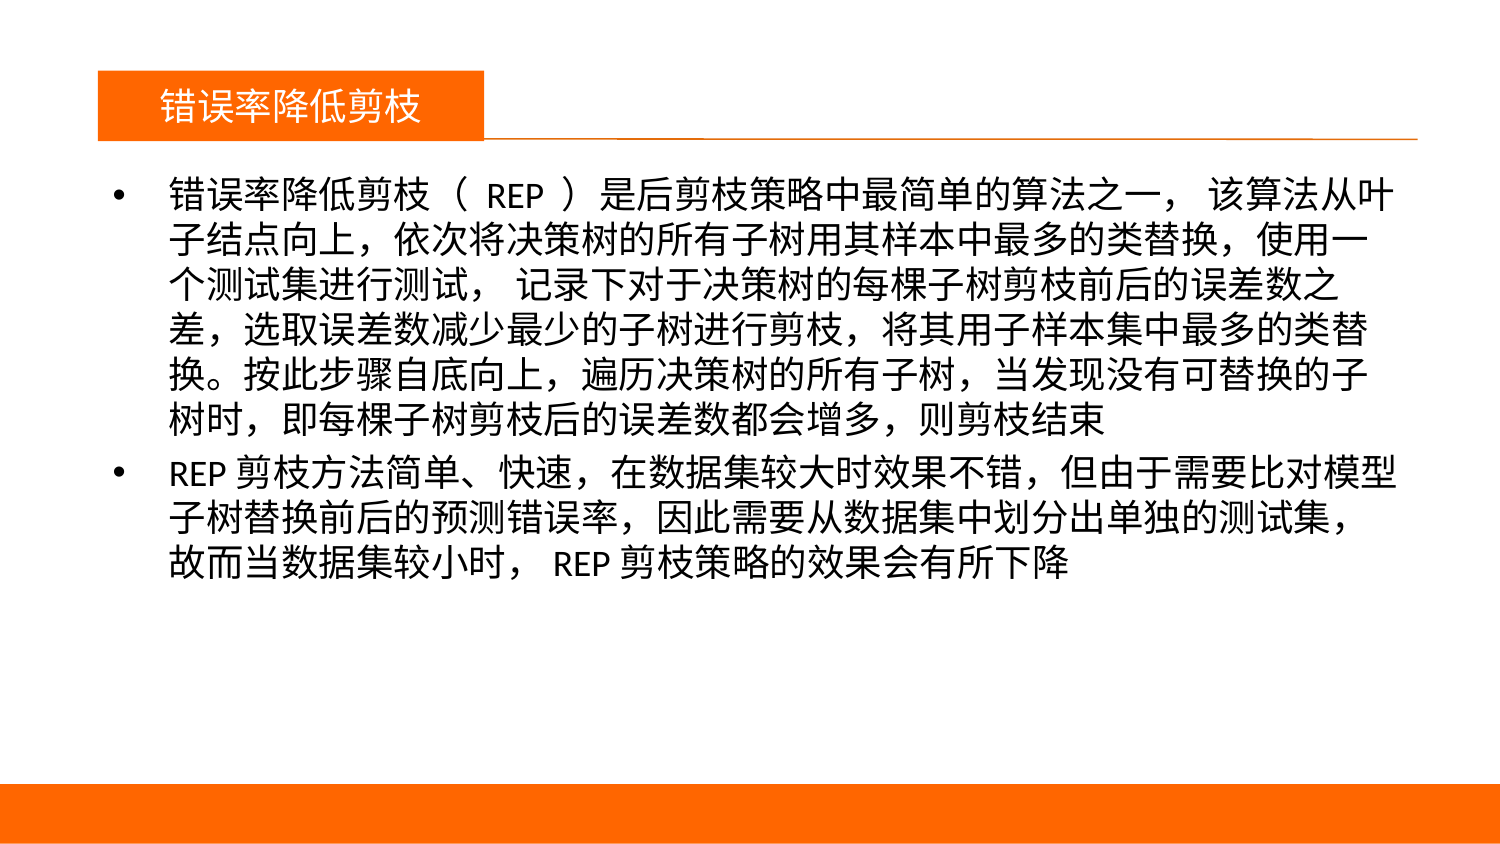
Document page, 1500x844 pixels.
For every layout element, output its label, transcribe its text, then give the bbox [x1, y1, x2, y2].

text_box [99, 70, 130, 147]
text_box 错误率降低剪枝（ REP ）是后剪枝策略中最简单的算法之一， 该算法从叶子结点向上，依次将决策树的所有子树用其样本中最多的类替换，使用一个测试集进行测试， 记录下对于决策树的每棵子树剪枝前后的误差数之差，选取误差数减少最少的子树进行剪枝，将其用子样本集中最多的类替换。按此步骤自底向上，遍历决策树的所有子树，当发现没有可替换的子树时，即每棵子树剪枝后的误差数都会增多，则剪枝结束 REP剪枝方法简单、快速，在数据集较大时效果不错，但由于需要比对模型子树替换前后的预测错误率，因此需要从数据集中划分出单独的测试集，故而当数据集较小时，REP剪枝策略的效果会有所下降 [97, 164, 1418, 592]
text_box 错误率降低剪枝 [96, 68, 486, 143]
text_box [0, 782, 1500, 844]
